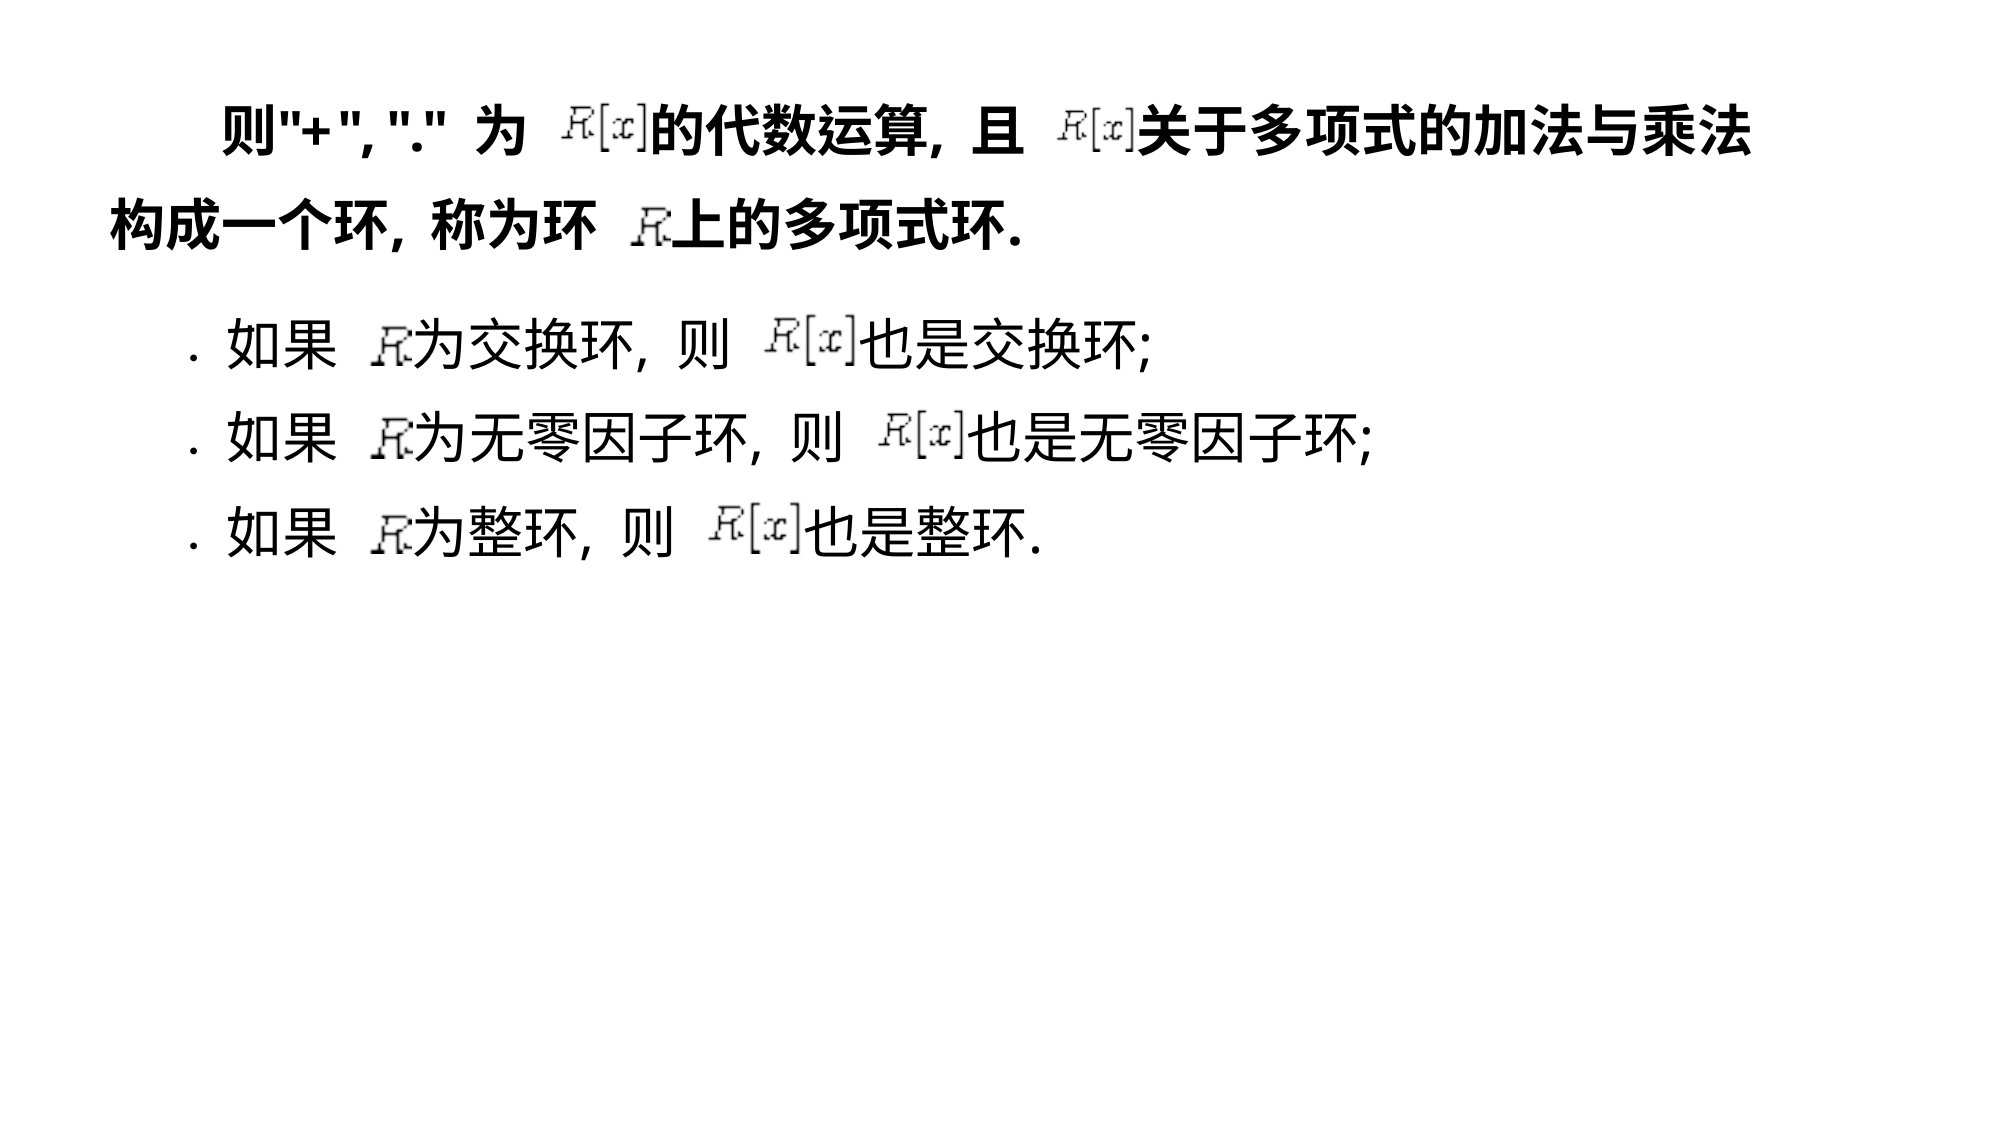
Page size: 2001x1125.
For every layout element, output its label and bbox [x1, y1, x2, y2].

text_box [154, 299, 1850, 729]
list [109, 87, 1808, 477]
